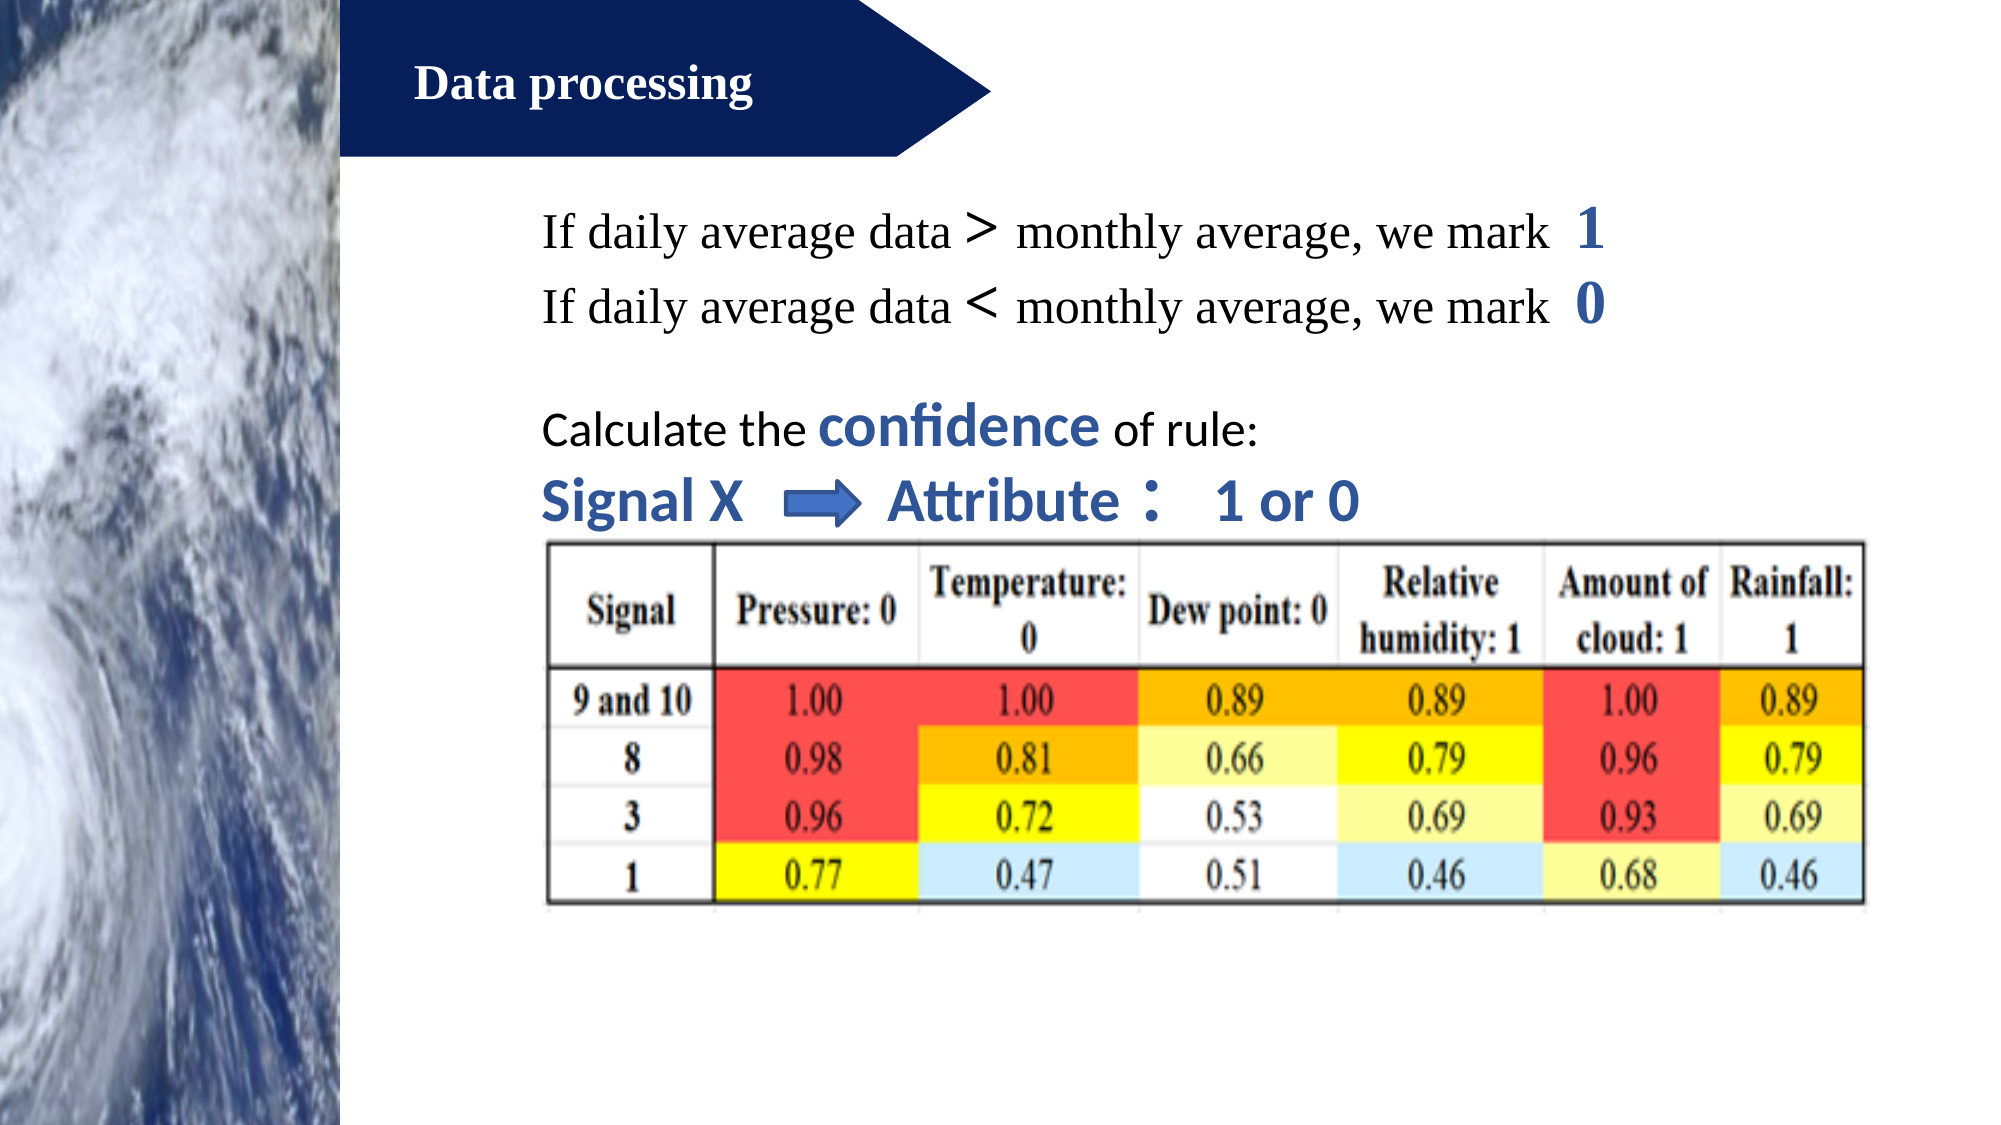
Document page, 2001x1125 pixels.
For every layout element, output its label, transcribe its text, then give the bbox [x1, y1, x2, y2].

text_box If daily average data > monthly average, we mark 1 If daily average data < monthly average, we mark 0 [526, 170, 1921, 351]
text_box Data processing [398, 34, 860, 143]
picture [0, 0, 340, 1125]
text_box Calculate the confidence of rule: Signal X Attribute：1 or 0 [526, 369, 2000, 440]
picture [542, 537, 1870, 914]
text_box [783, 479, 862, 528]
text_box [343, 0, 992, 157]
